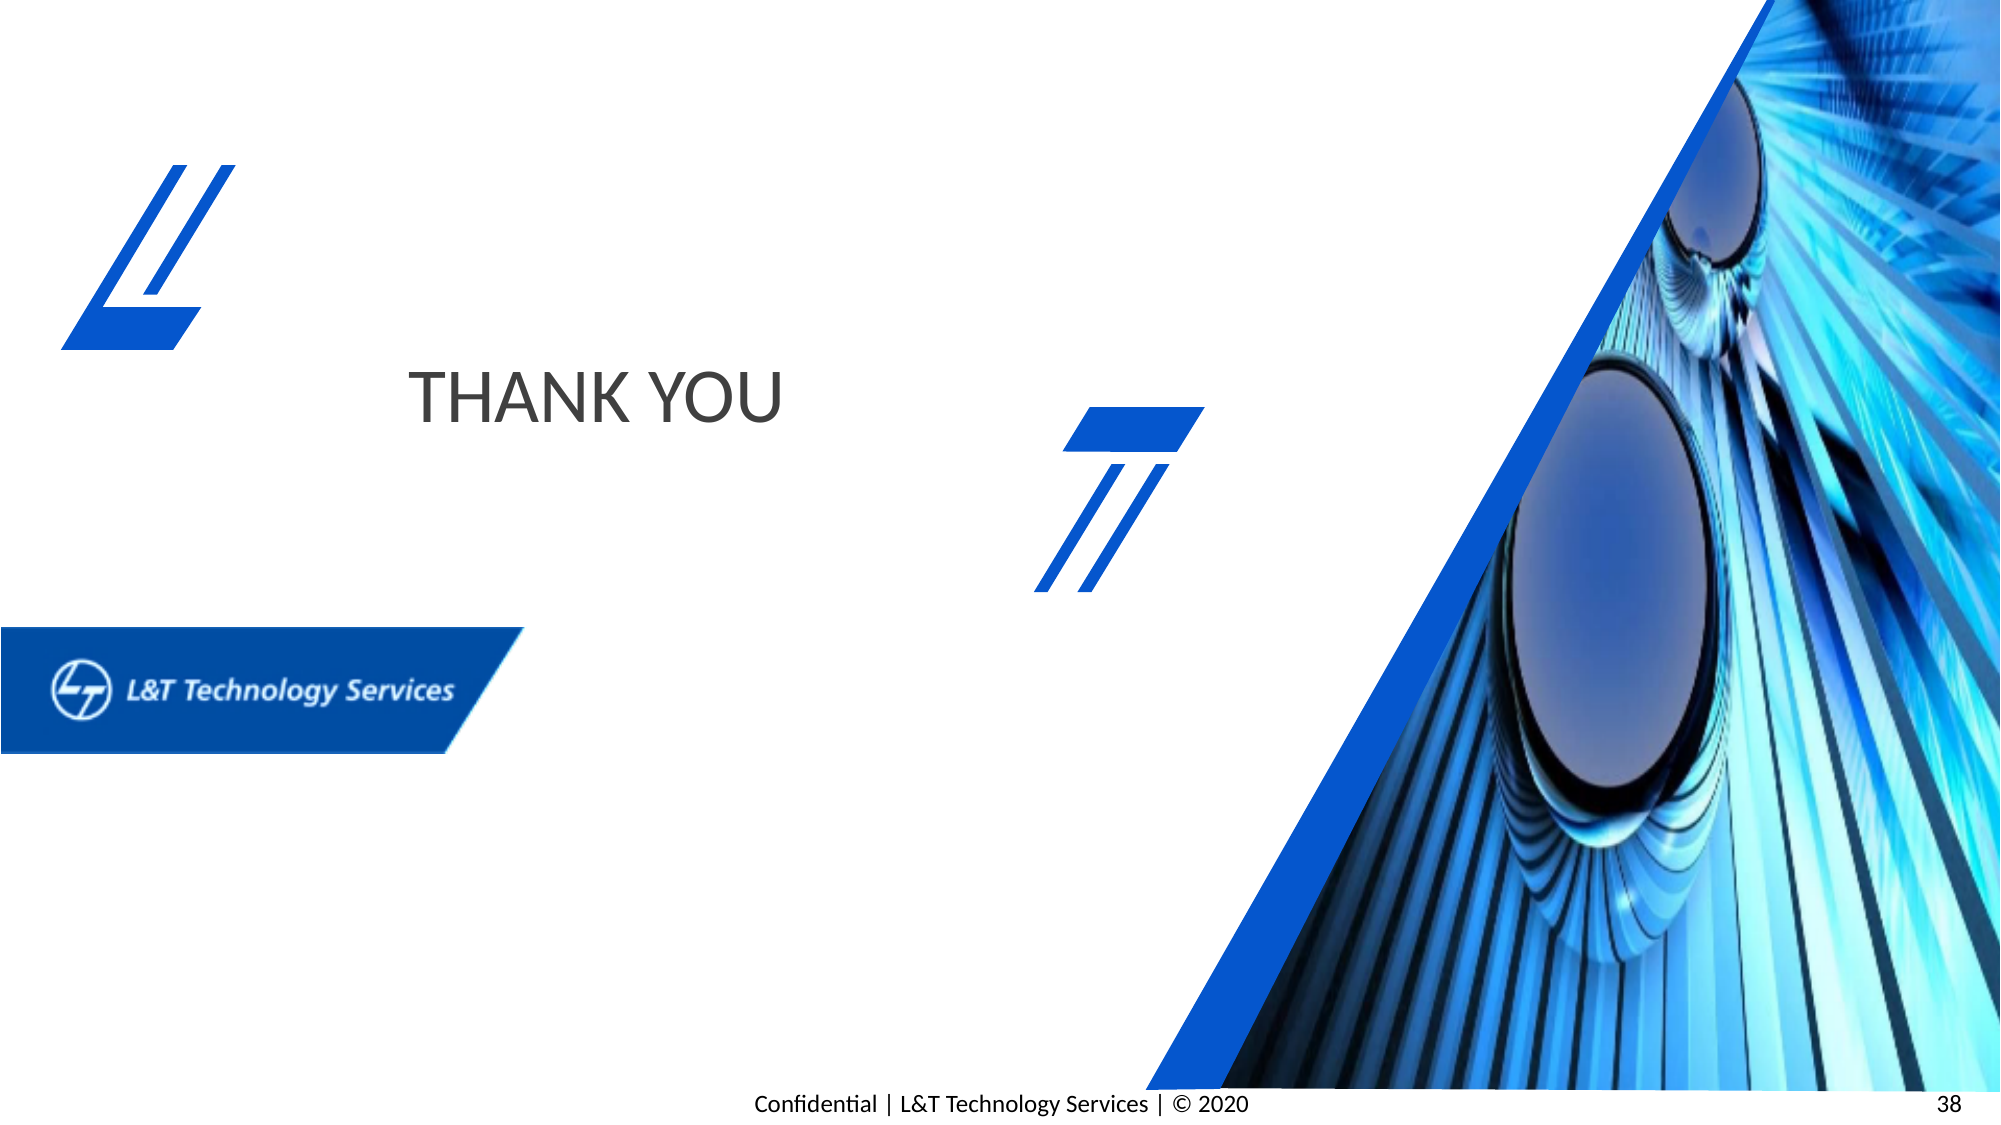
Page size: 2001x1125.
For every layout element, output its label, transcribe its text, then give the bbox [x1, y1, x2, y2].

picture [1997, 536, 2001, 547]
picture [1221, 0, 2001, 1092]
picture [1, 627, 527, 754]
text_box Thank You [393, 337, 1514, 446]
